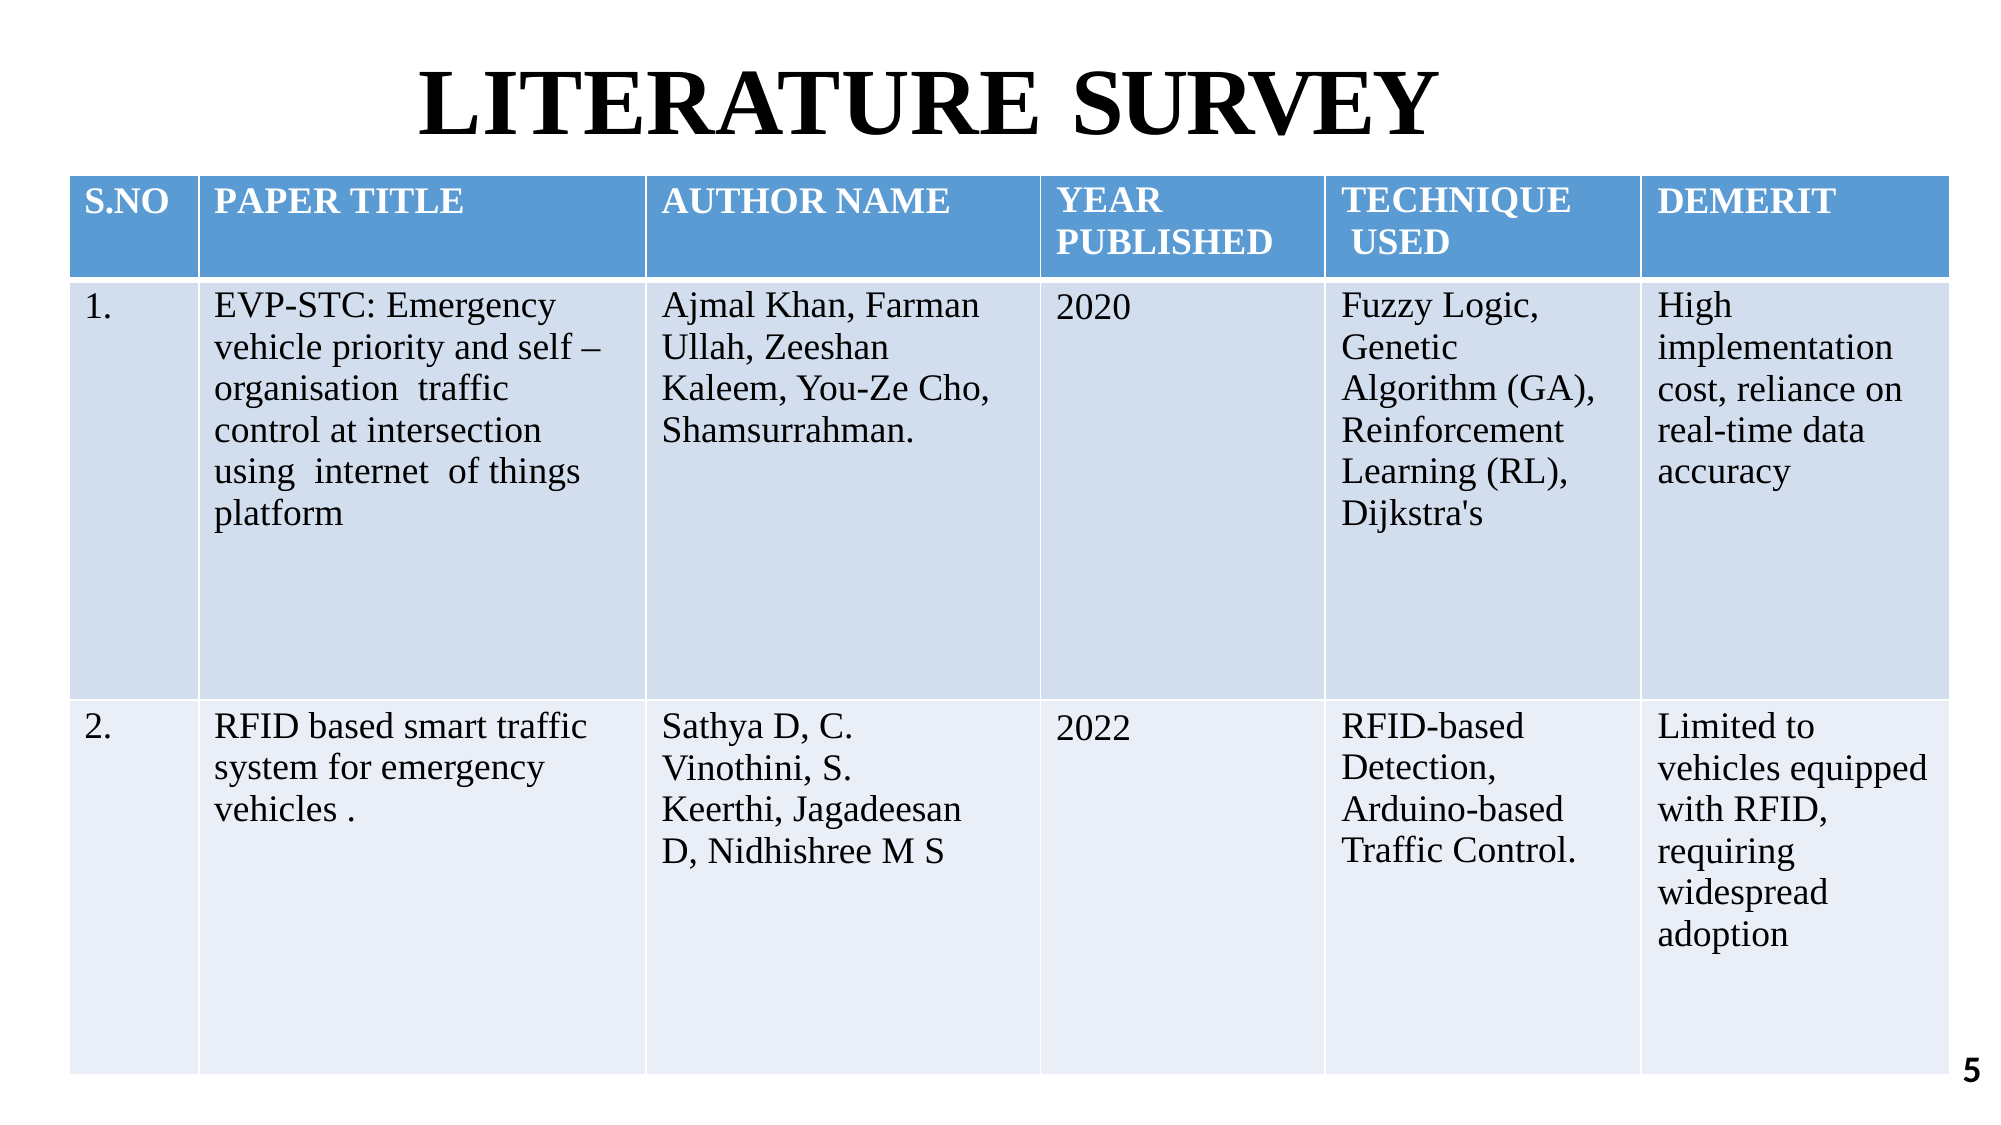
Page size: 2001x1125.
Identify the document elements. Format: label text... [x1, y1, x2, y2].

table_cell Fuzzy Logic, Genetic Algorithm (GA), Reinforcement Learning (RL), Dijkstra's [1326, 283, 1640, 699]
table_header AUTHOR NAME [647, 176, 1040, 277]
table_header YEAR PUBLISHED [1041, 176, 1324, 277]
table_cell RFID based smart traffic system for emergency vehicles . [200, 701, 645, 1074]
title LITERATURE SURVEY [416, 37, 1453, 174]
table_cell EVP-STC: Emergency vehicle priority and self – organisation traffic control at intersection using internet of things platform [200, 283, 645, 699]
table_cell RFID-based Detection, Arduino-based Traffic Control. [1326, 701, 1640, 1074]
table_cell High implementation cost, reliance on real-time data accuracy [1642, 283, 1949, 699]
table_cell Sathya D, C. Vinothini, S. Keerthi, Jagadeesan D, Nidhishree M S [647, 701, 1040, 1074]
text_box 5 [1962, 1037, 1970, 1098]
table_header PAPER TITLE [200, 176, 645, 277]
table_cell 1. [70, 283, 198, 699]
table_cell 2. [70, 701, 198, 1074]
table_cell 2020 [1041, 283, 1324, 699]
table_header DEMERIT [1642, 176, 1949, 277]
table_cell Limited to vehicles equipped with RFID, requiring widespread adoption [1642, 701, 1949, 1074]
table_header TECHNIQUE USED [1326, 176, 1640, 277]
table_cell 2022 [1041, 701, 1324, 1074]
table_cell Ajmal Khan, Farman Ullah, Zeeshan Kaleem, You-Ze Cho, Shamsurrahman. [647, 283, 1040, 699]
table_header S.NO [70, 176, 198, 277]
